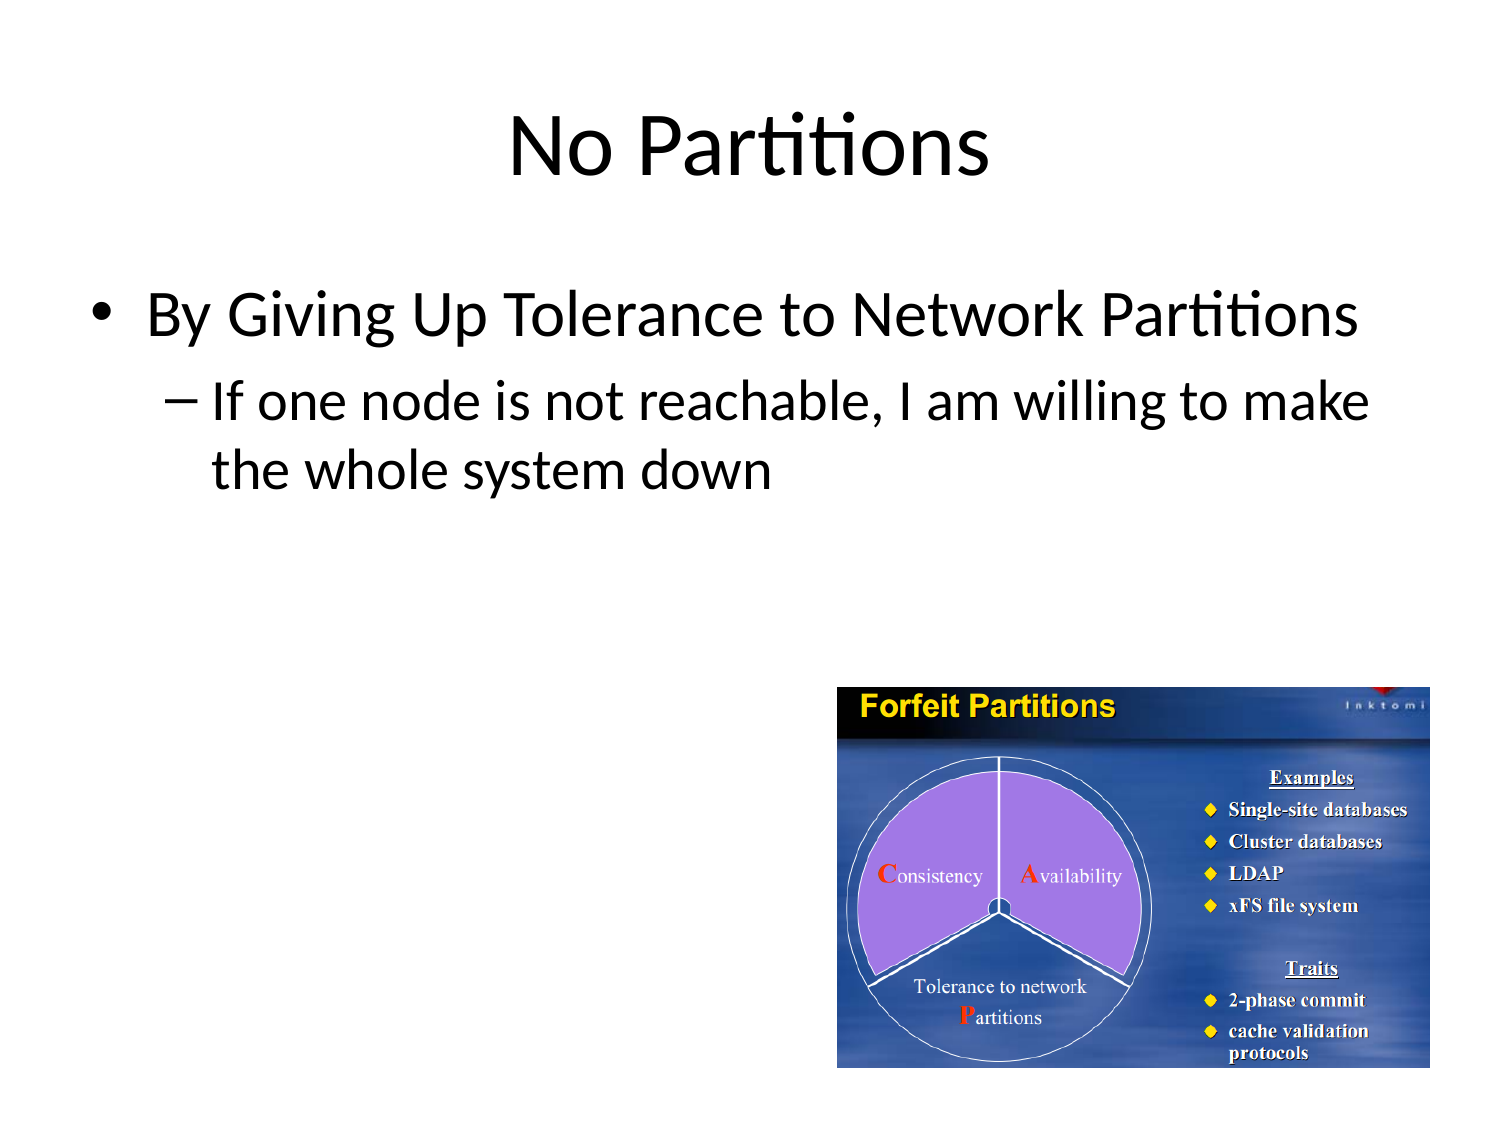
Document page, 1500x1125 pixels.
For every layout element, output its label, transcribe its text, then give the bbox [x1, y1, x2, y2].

title No Partitions [75, 45, 1425, 233]
list By Giving Up Tolerance to Network Partitions If one node is not reachable, I am willing to make the whole system down [75, 262, 1425, 1005]
picture [837, 687, 1431, 1069]
